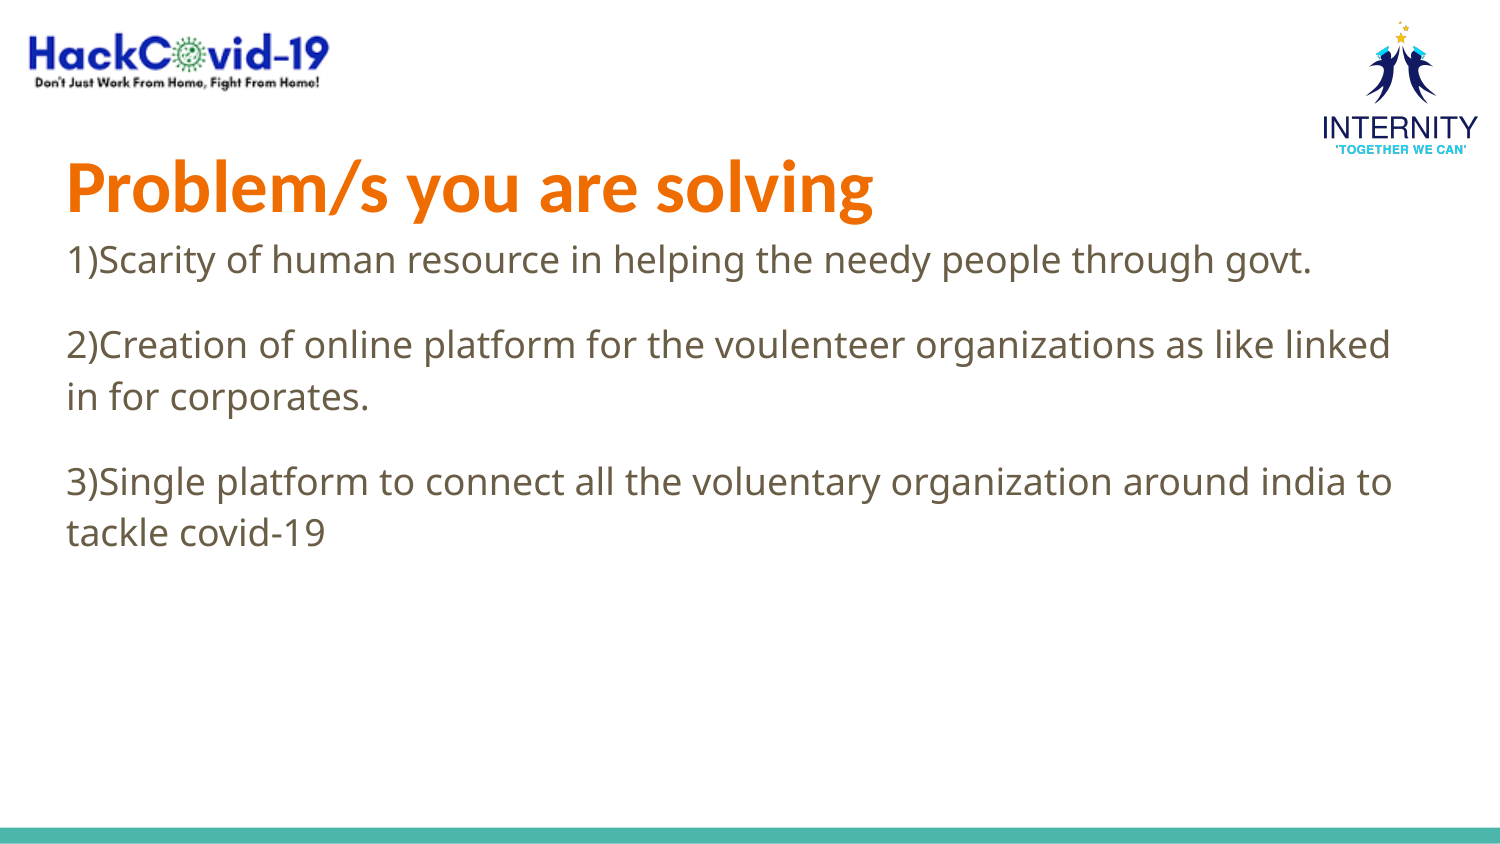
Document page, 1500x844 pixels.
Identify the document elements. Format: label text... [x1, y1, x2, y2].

picture [1323, 21, 1478, 154]
title Problem/s you are solving [51, 123, 1449, 214]
list 1)Scarity of human resource in helping the needy people through govt. 2)Creation of online platform for the voulenteer organizations as like linked in for corporates. 3)Single platform to connect all the voluentary organization around india to tackle covid-19 [51, 214, 1449, 775]
picture [24, 21, 337, 93]
